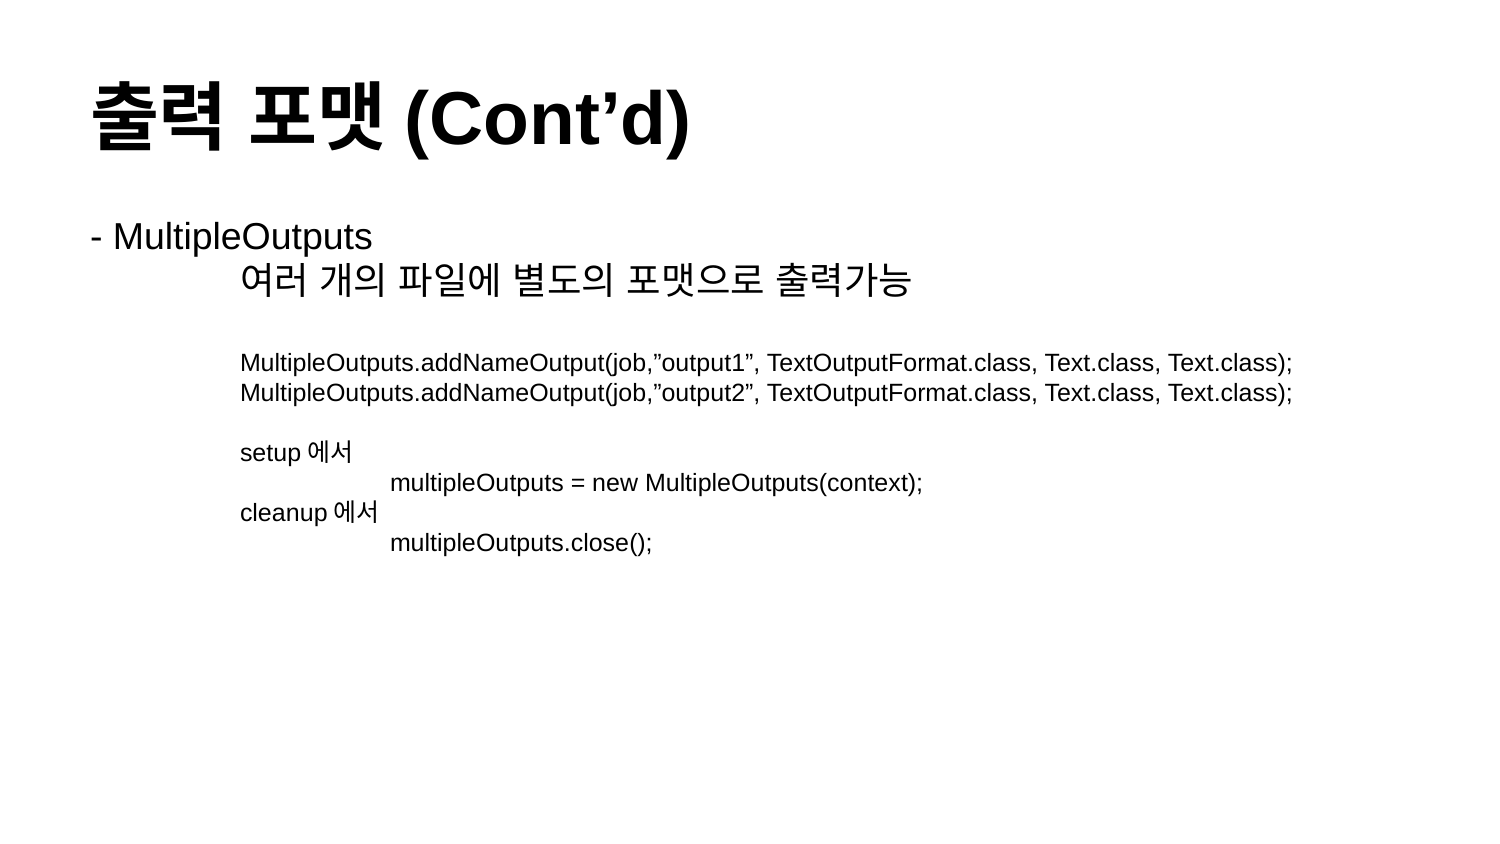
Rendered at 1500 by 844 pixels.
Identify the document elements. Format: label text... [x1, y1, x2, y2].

list - MultipleOutputs 여러 개의 파일에 별도의 포맷으로 출력가능 MultipleOutputs.addNameOutput(job,”output1”, TextOutputFormat.class, Text.class, Text.class); MultipleOutputs.addNameOutput(job,”output2”, TextOutputFormat.class, Text.class, Text.class); setup에서 multipleOutputs = new MultipleOutputs(context); cleanup에서 multipleOutputs.close(); [75, 196, 1425, 808]
title 출력 포맷(Cont’d) [75, 33, 1425, 175]
